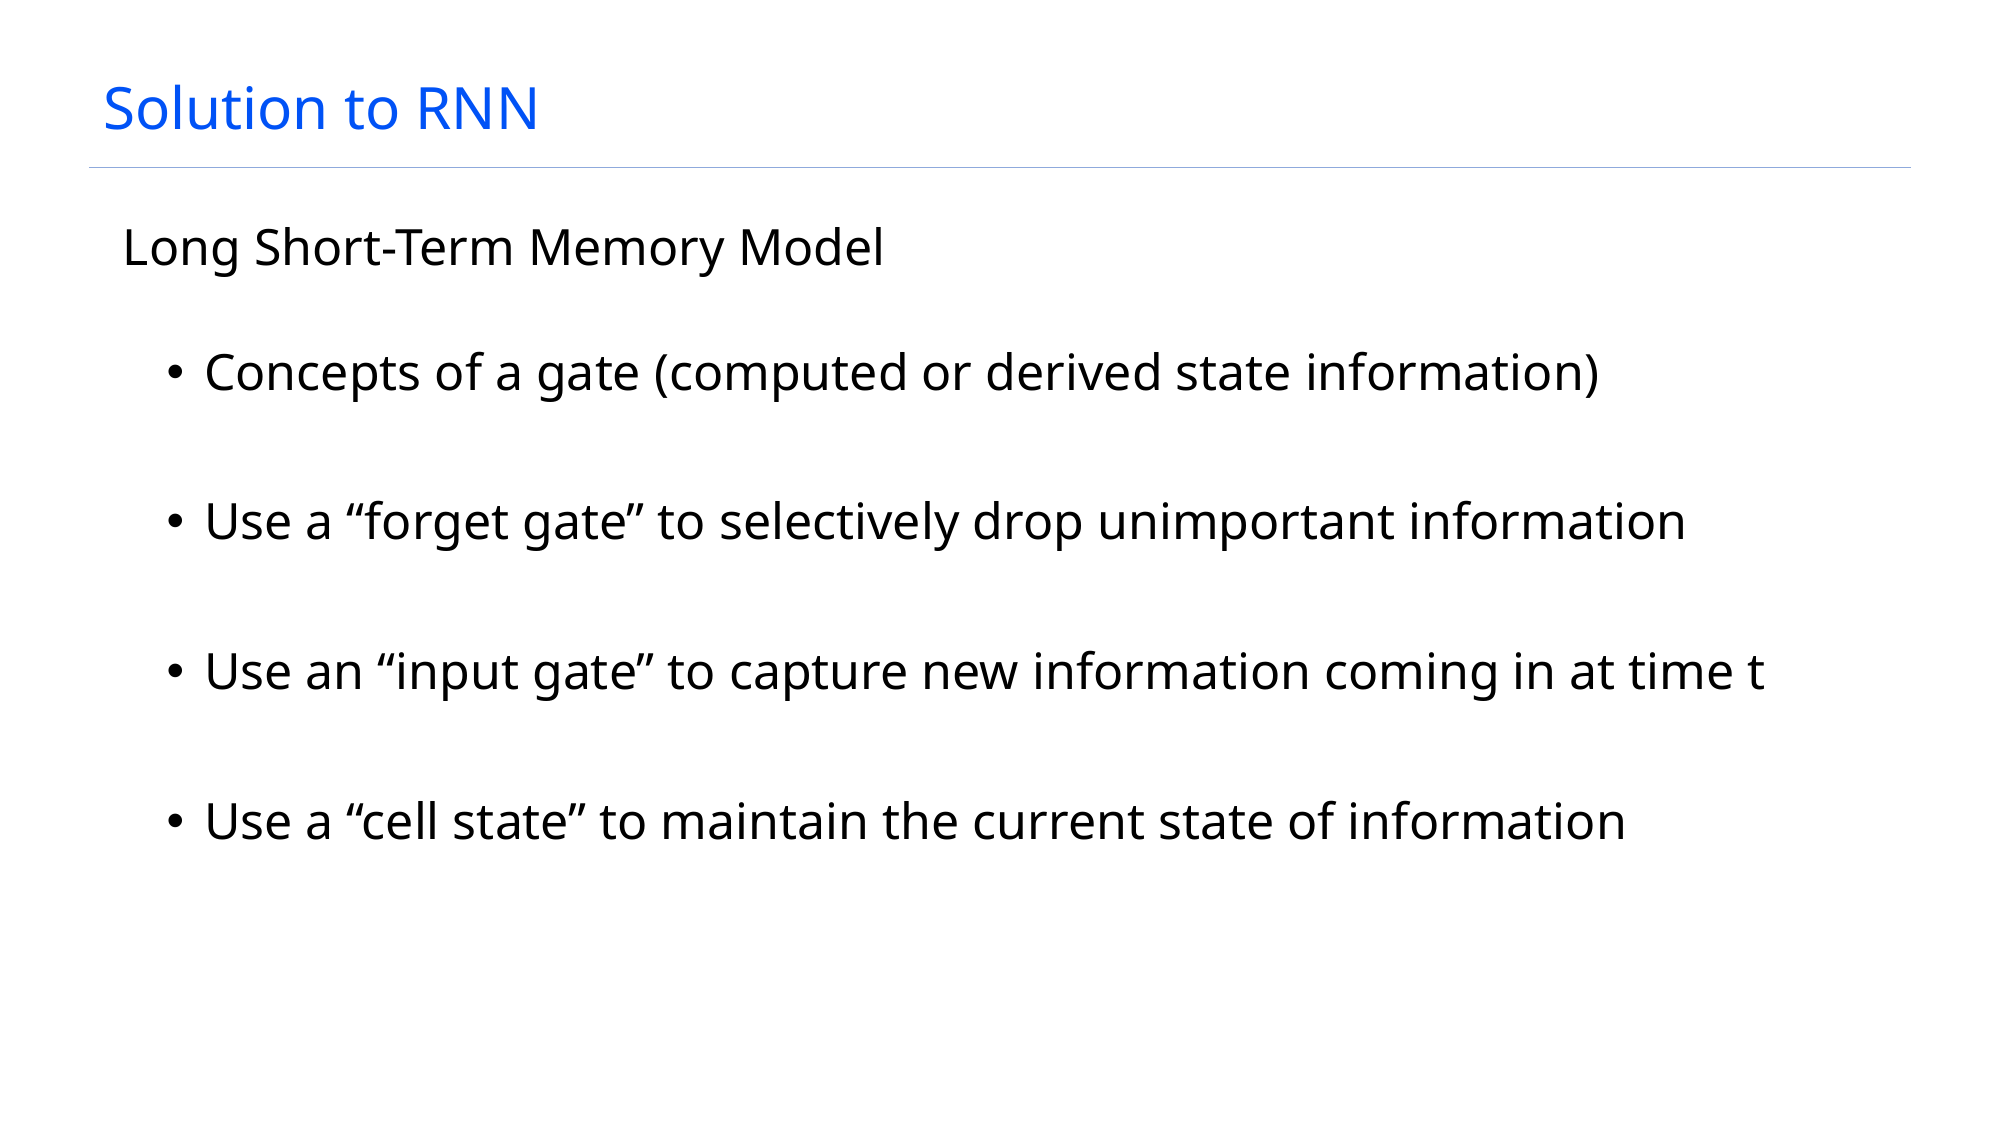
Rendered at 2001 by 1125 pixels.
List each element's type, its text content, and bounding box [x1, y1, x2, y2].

title Solution to RNN [88, 45, 1882, 151]
text_box Long Short-Term Memory Model [108, 208, 1296, 283]
list Concepts of a gate (computed or derived state information) Use a “forget gate” to selectively drop unimportant information Use an “input gate” to capture new information coming in at time t Use a “cell state” to maintain the current state of information [151, 339, 1849, 1030]
